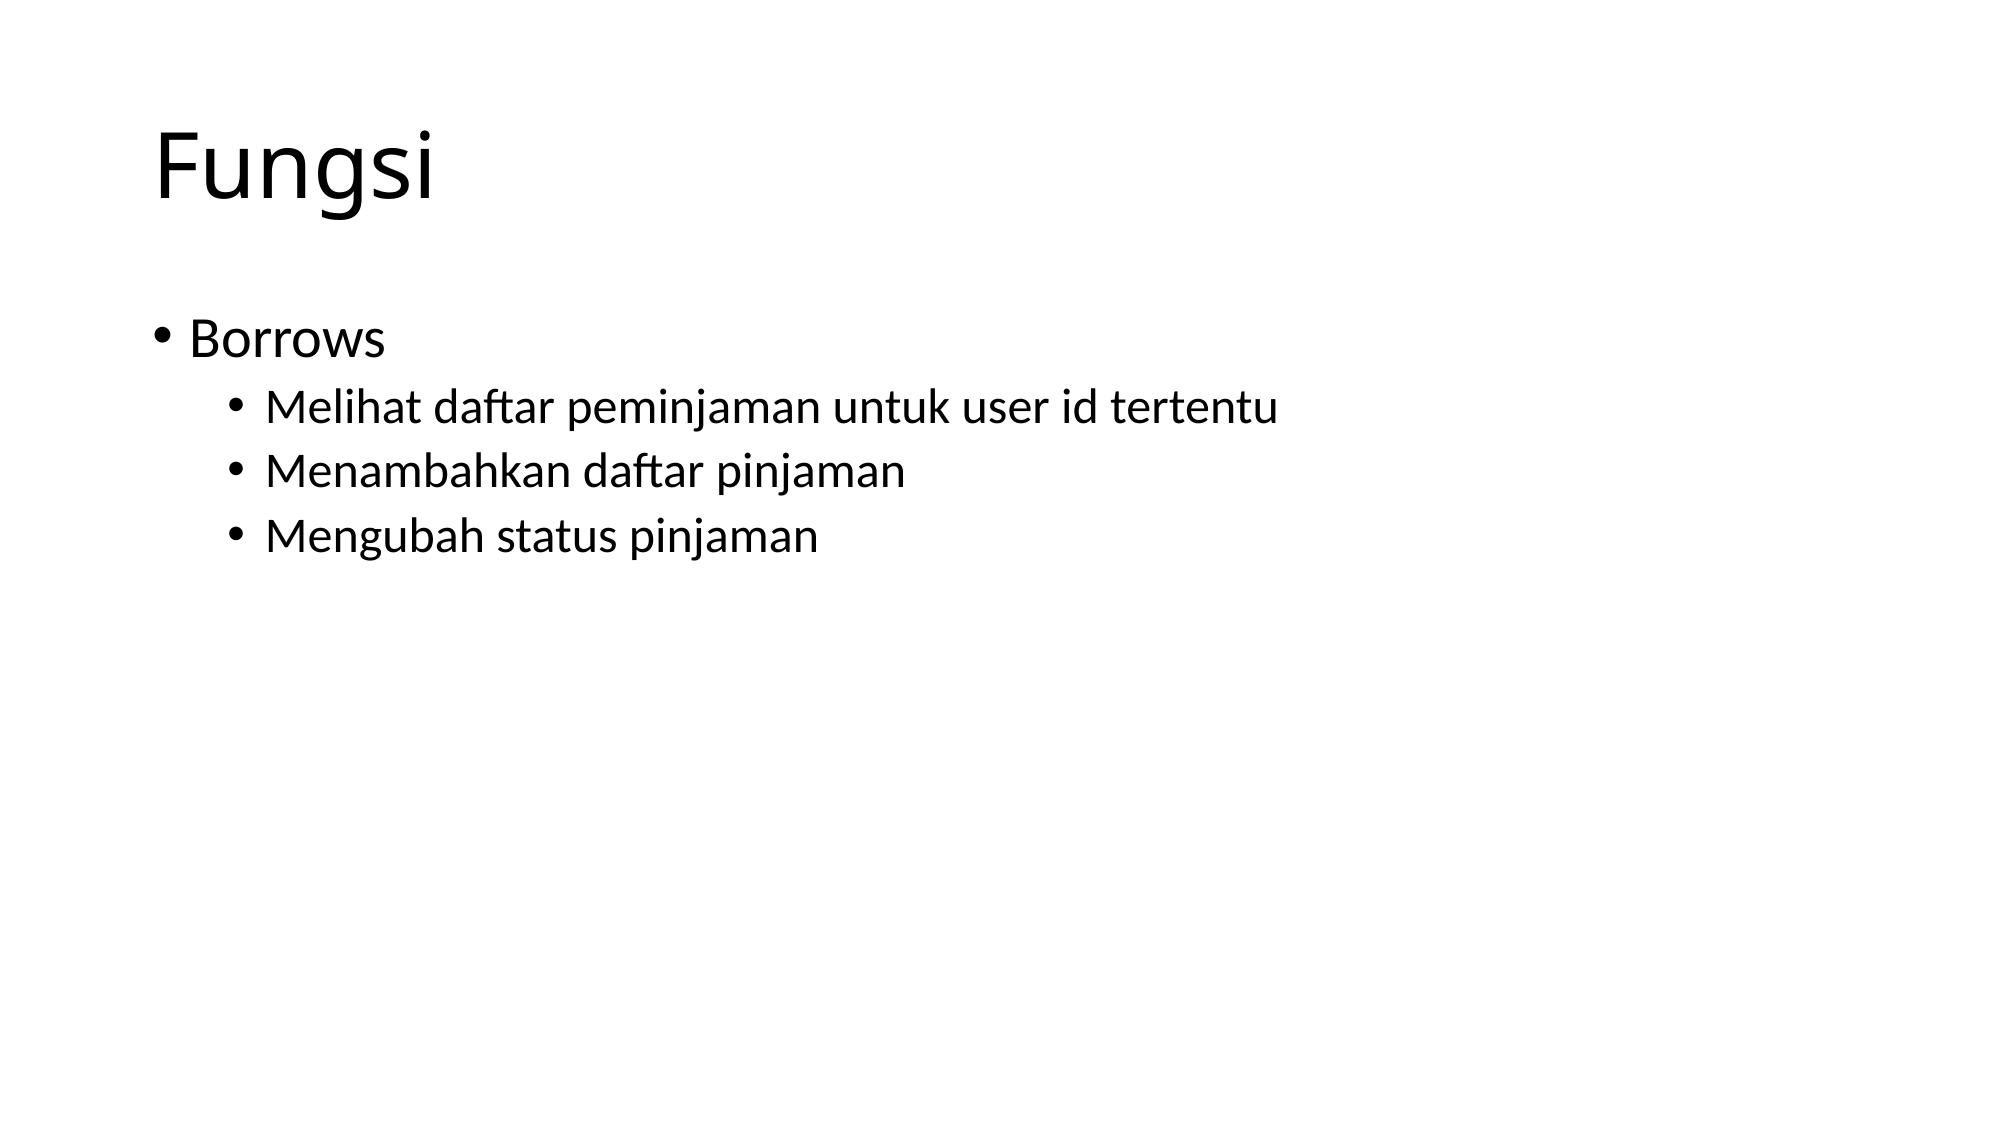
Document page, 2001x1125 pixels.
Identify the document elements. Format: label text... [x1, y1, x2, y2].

title Fungsi [137, 59, 1863, 278]
list Borrows Melihat daftar peminjaman untuk user id tertentu Menambahkan daftar pinjaman Mengubah status pinjaman [137, 299, 1863, 1014]
